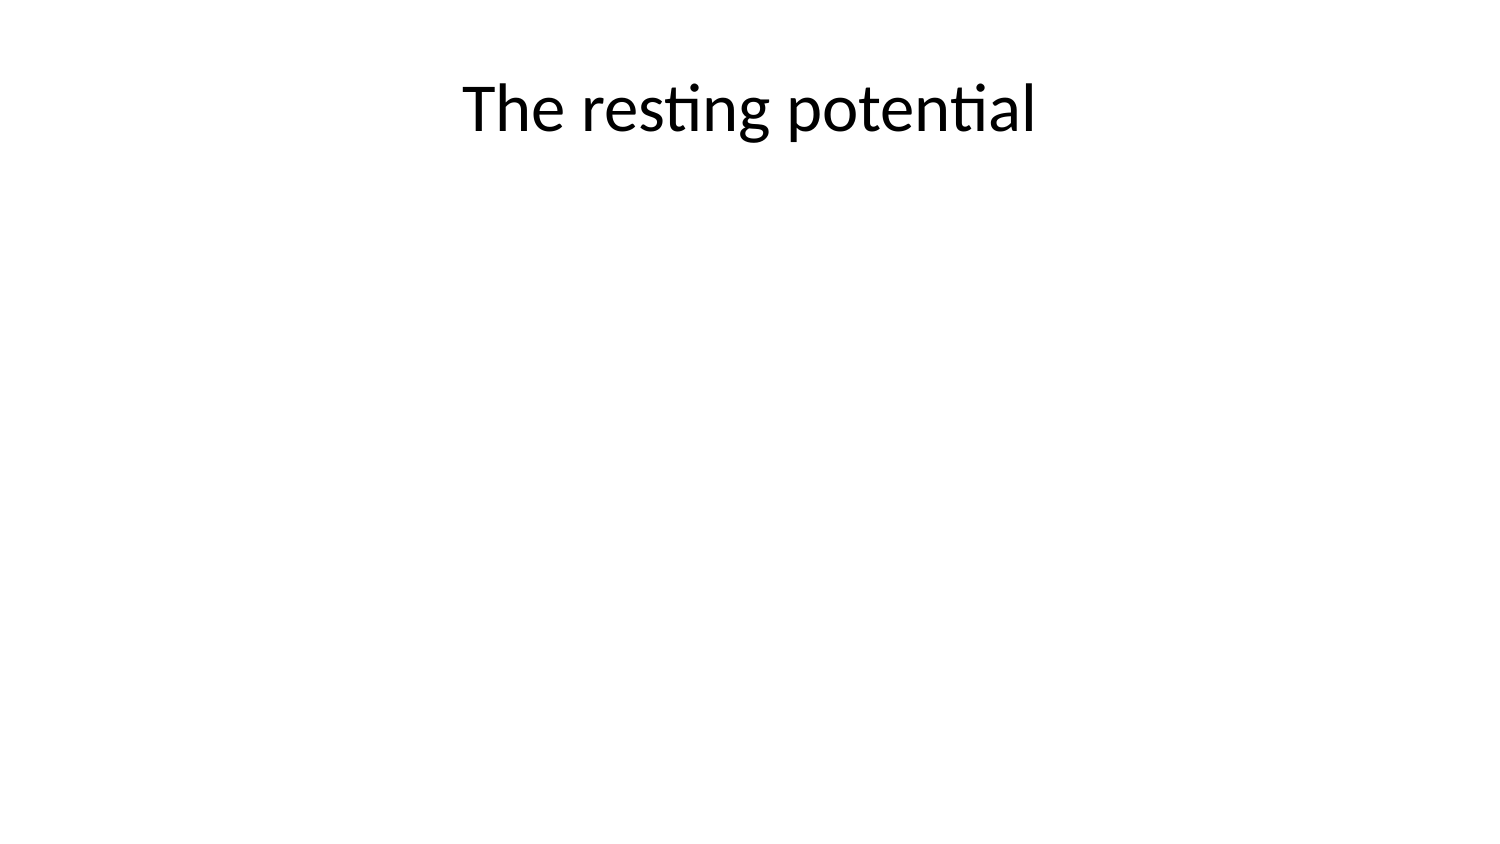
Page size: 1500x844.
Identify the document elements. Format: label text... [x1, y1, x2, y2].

title The resting potential [75, 33, 1425, 175]
